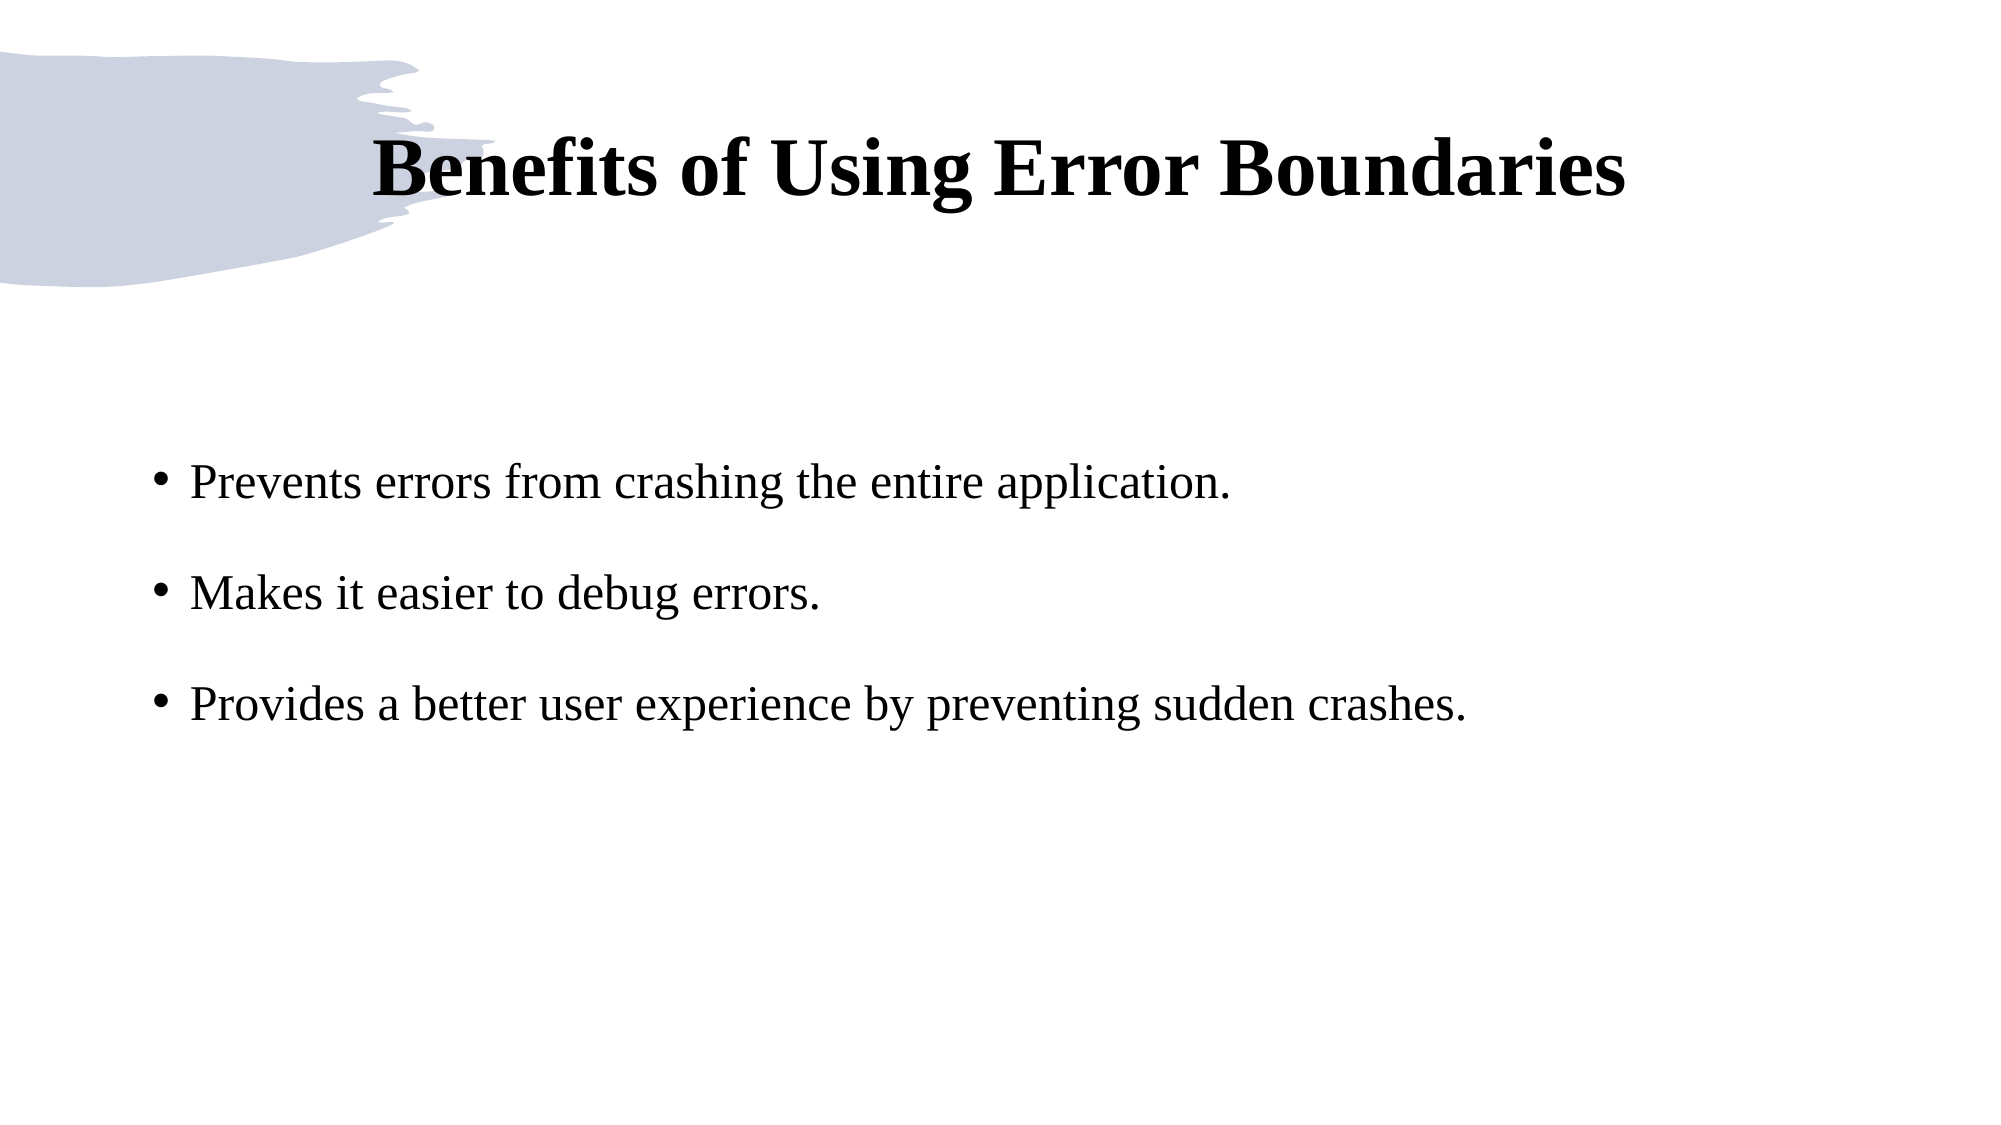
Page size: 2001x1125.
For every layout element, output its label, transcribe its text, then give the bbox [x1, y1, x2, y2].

list Prevents errors from crashing the entire application. Makes it easier to debug errors. Provides a better user experience by preventing sudden crashes. [137, 329, 1863, 1013]
title Benefits of Using Error Boundaries [137, 59, 1863, 278]
